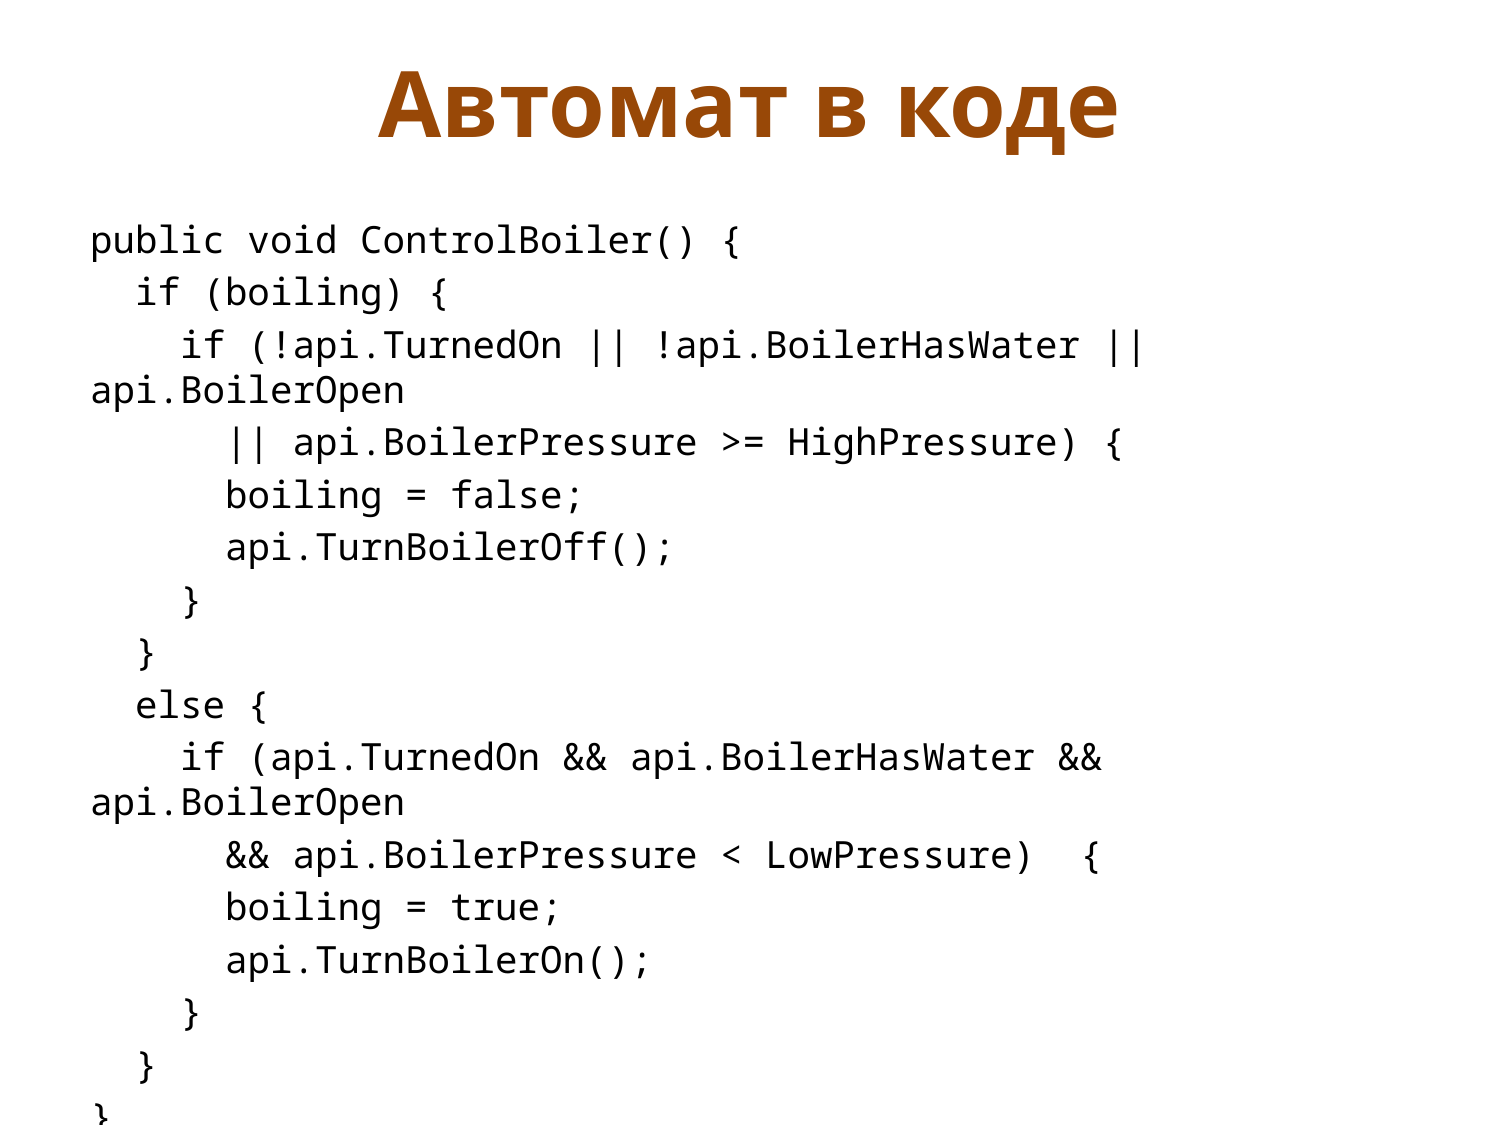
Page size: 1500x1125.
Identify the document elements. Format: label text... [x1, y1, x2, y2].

list public void ControlBoiler() { if (boiling) { if (!api.TurnedOn || !api.BoilerHasWater || api.BoilerOpen || api.BoilerPressure >= HighPressure) { boiling = false; api.TurnBoilerOff(); } } else { if (api.TurnedOn && api.BoilerHasWater && api.BoilerOpen && api.BoilerPressure < LowPressure) { boiling = true; api.TurnBoilerOn(); } } } [75, 208, 1425, 1059]
title Автомат в коде [75, 7, 1425, 195]
